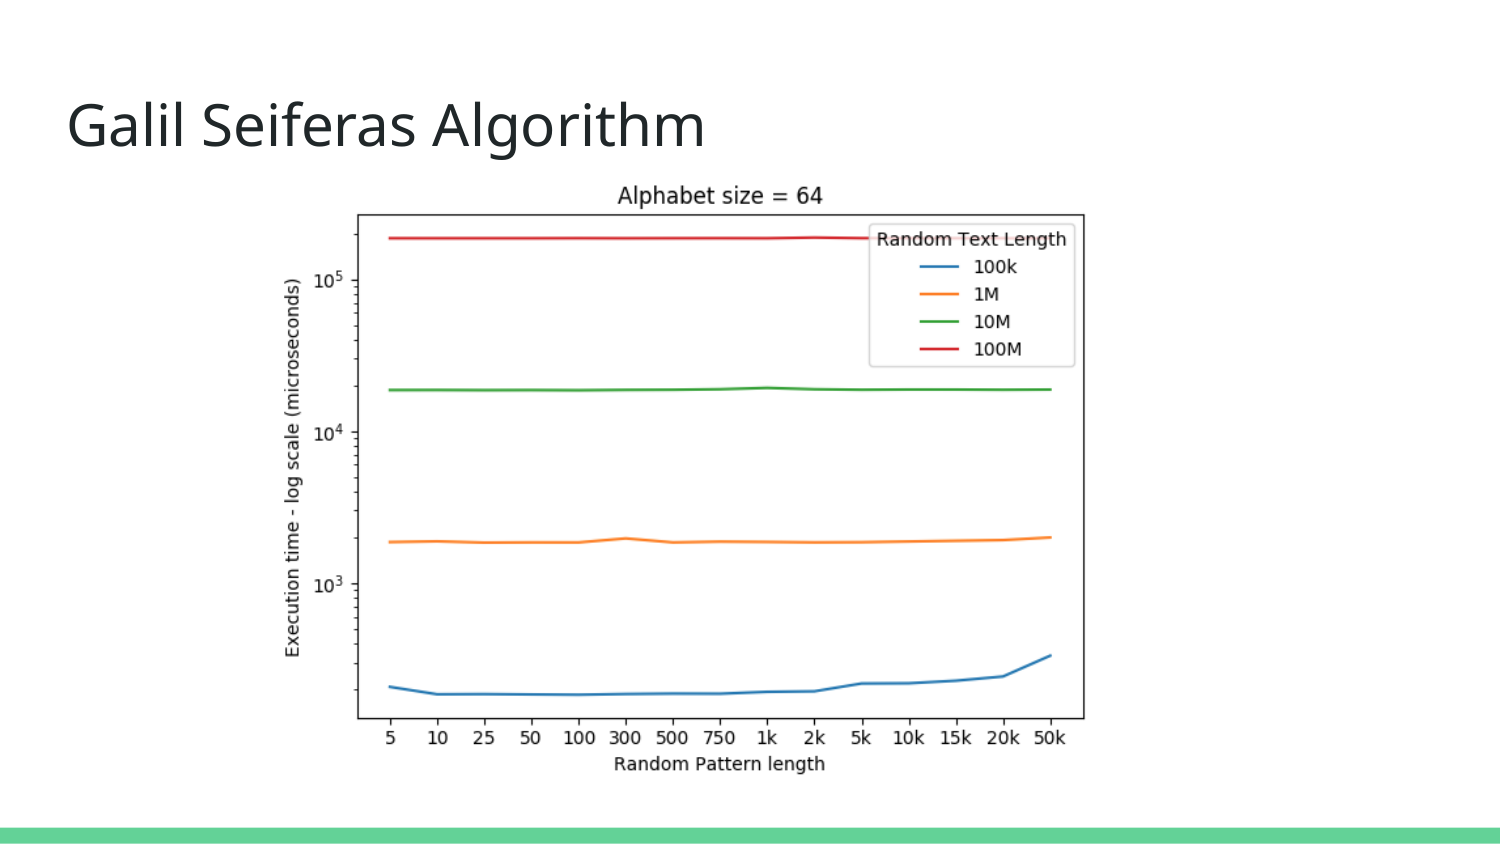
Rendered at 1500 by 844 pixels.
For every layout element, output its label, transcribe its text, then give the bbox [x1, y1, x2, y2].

picture [266, 166, 1103, 794]
title Galil Seiferas Algorithm [51, 72, 1449, 167]
